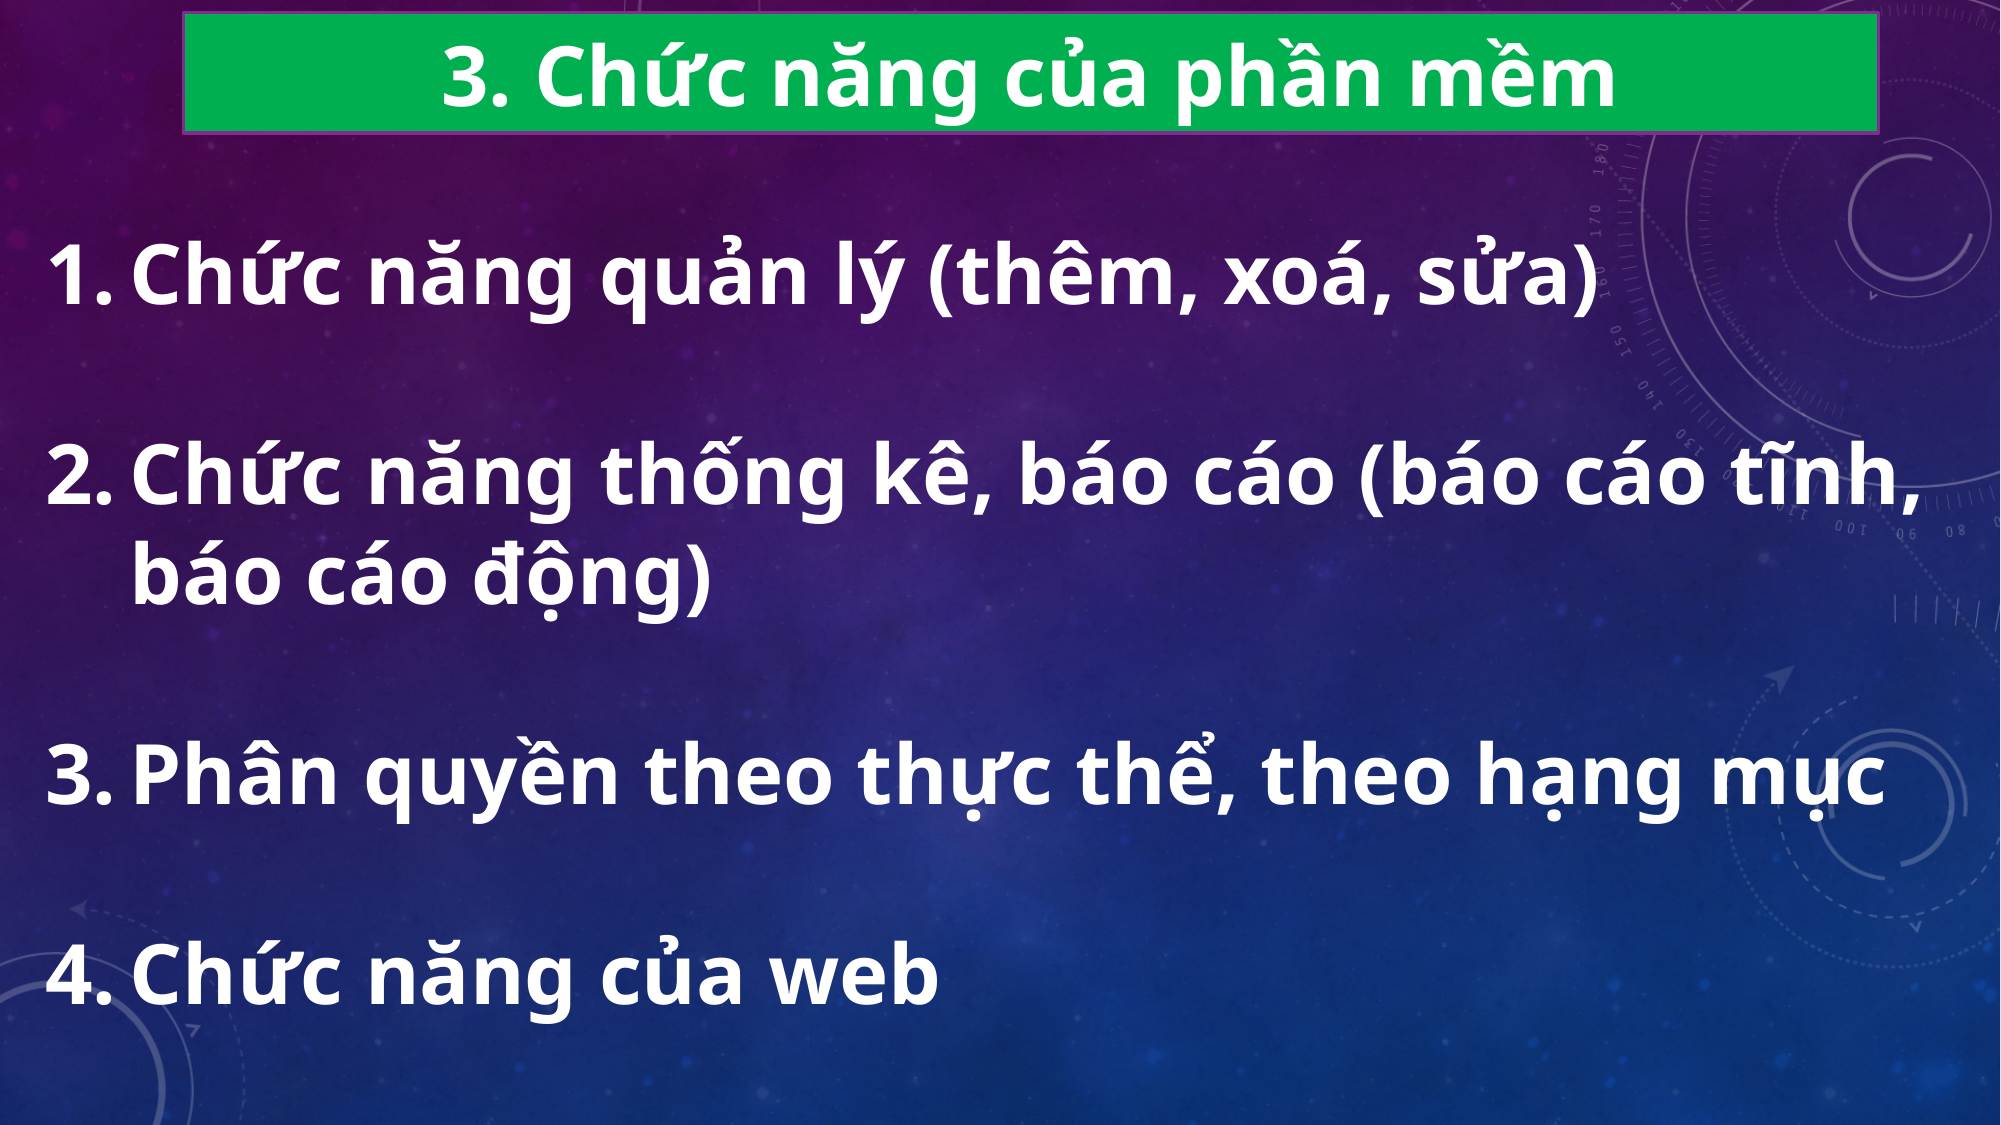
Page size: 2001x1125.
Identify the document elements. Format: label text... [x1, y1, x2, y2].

text_box Chức năng quản lý (thêm, xoá, sửa) Chức năng thống kê, báo cáo (báo cáo tĩnh, báo cáo động) Phân quyền theo thực thể, theo hạng mục Chức năng của web [30, 213, 1964, 1029]
text_box 3. Chức năng của phần mềm [182, 11, 1880, 135]
picture [0, 0, 2001, 1125]
